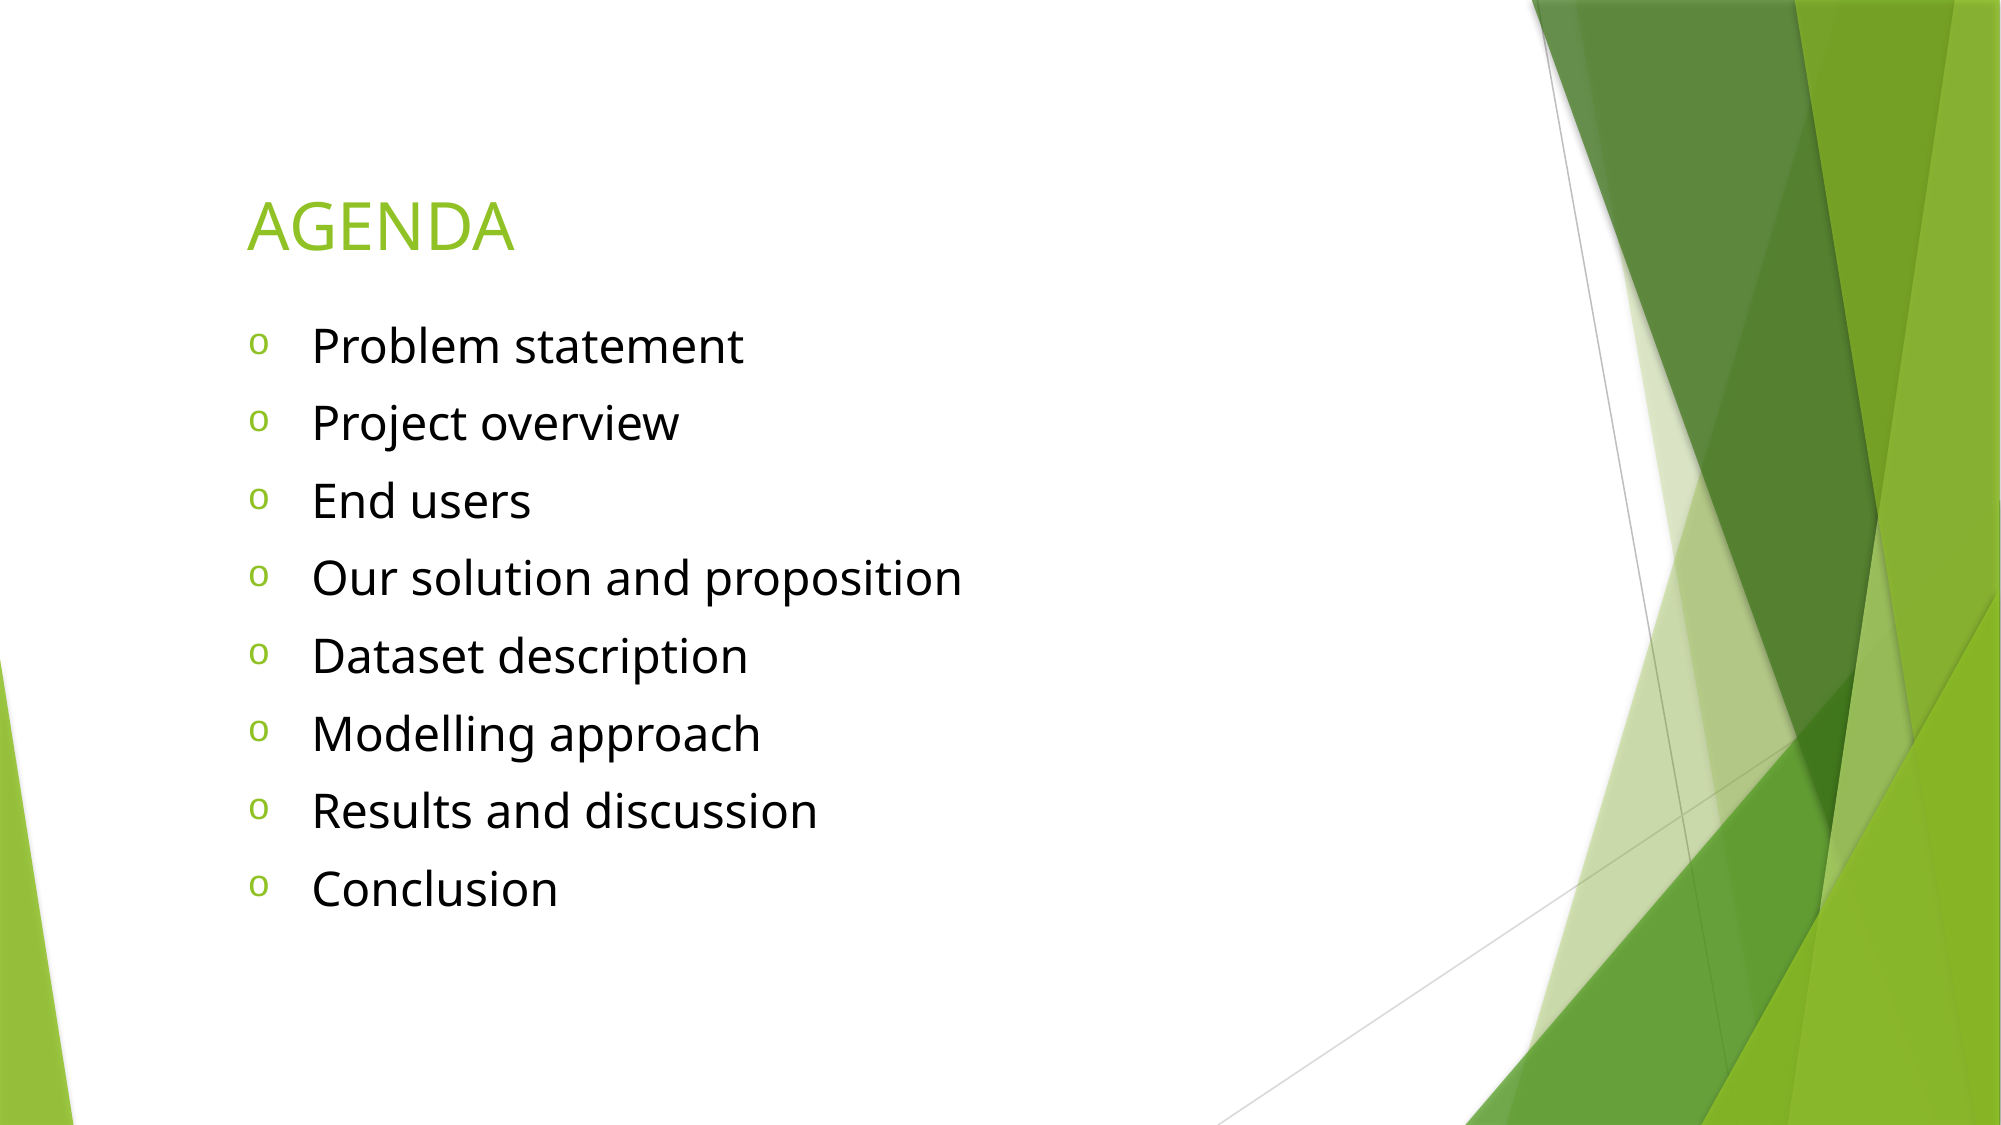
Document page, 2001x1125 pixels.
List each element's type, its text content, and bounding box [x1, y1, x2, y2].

list Problem statement Project overview End users Our solution and proposition Dataset description Modelling approach Results and discussion Conclusion [232, 307, 981, 975]
title AGENDA [232, 61, 865, 272]
